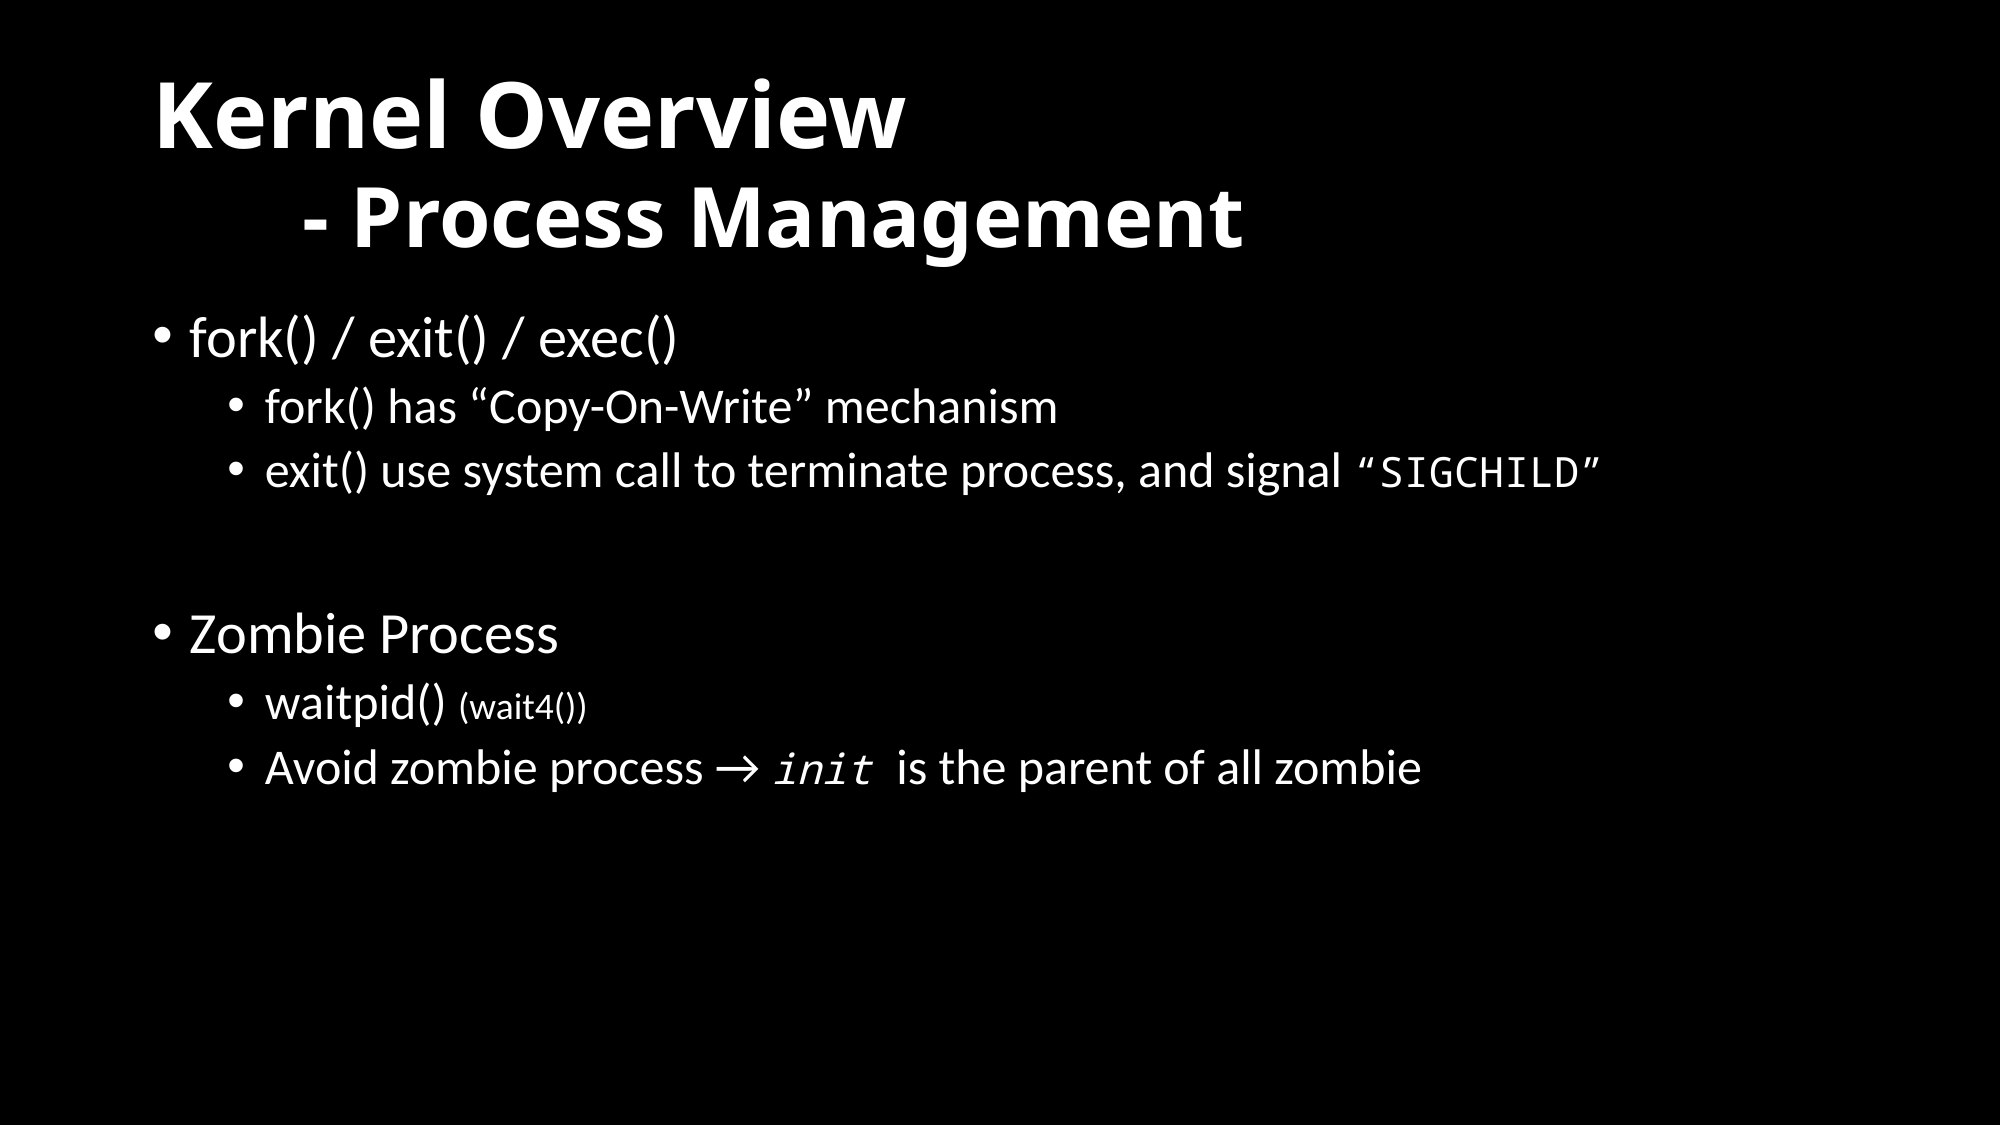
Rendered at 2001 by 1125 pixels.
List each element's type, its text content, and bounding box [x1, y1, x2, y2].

list fork() / exit() / exec() fork() has “Copy-On-Write” mechanism exit() use system call to terminate process, and signal “SIGCHILD” Zombie Process waitpid() (wait4()) Avoid zombie process → init is the parent of all zombie [137, 299, 1863, 1014]
title Kernel Overview - Process Management [137, 59, 1863, 278]
